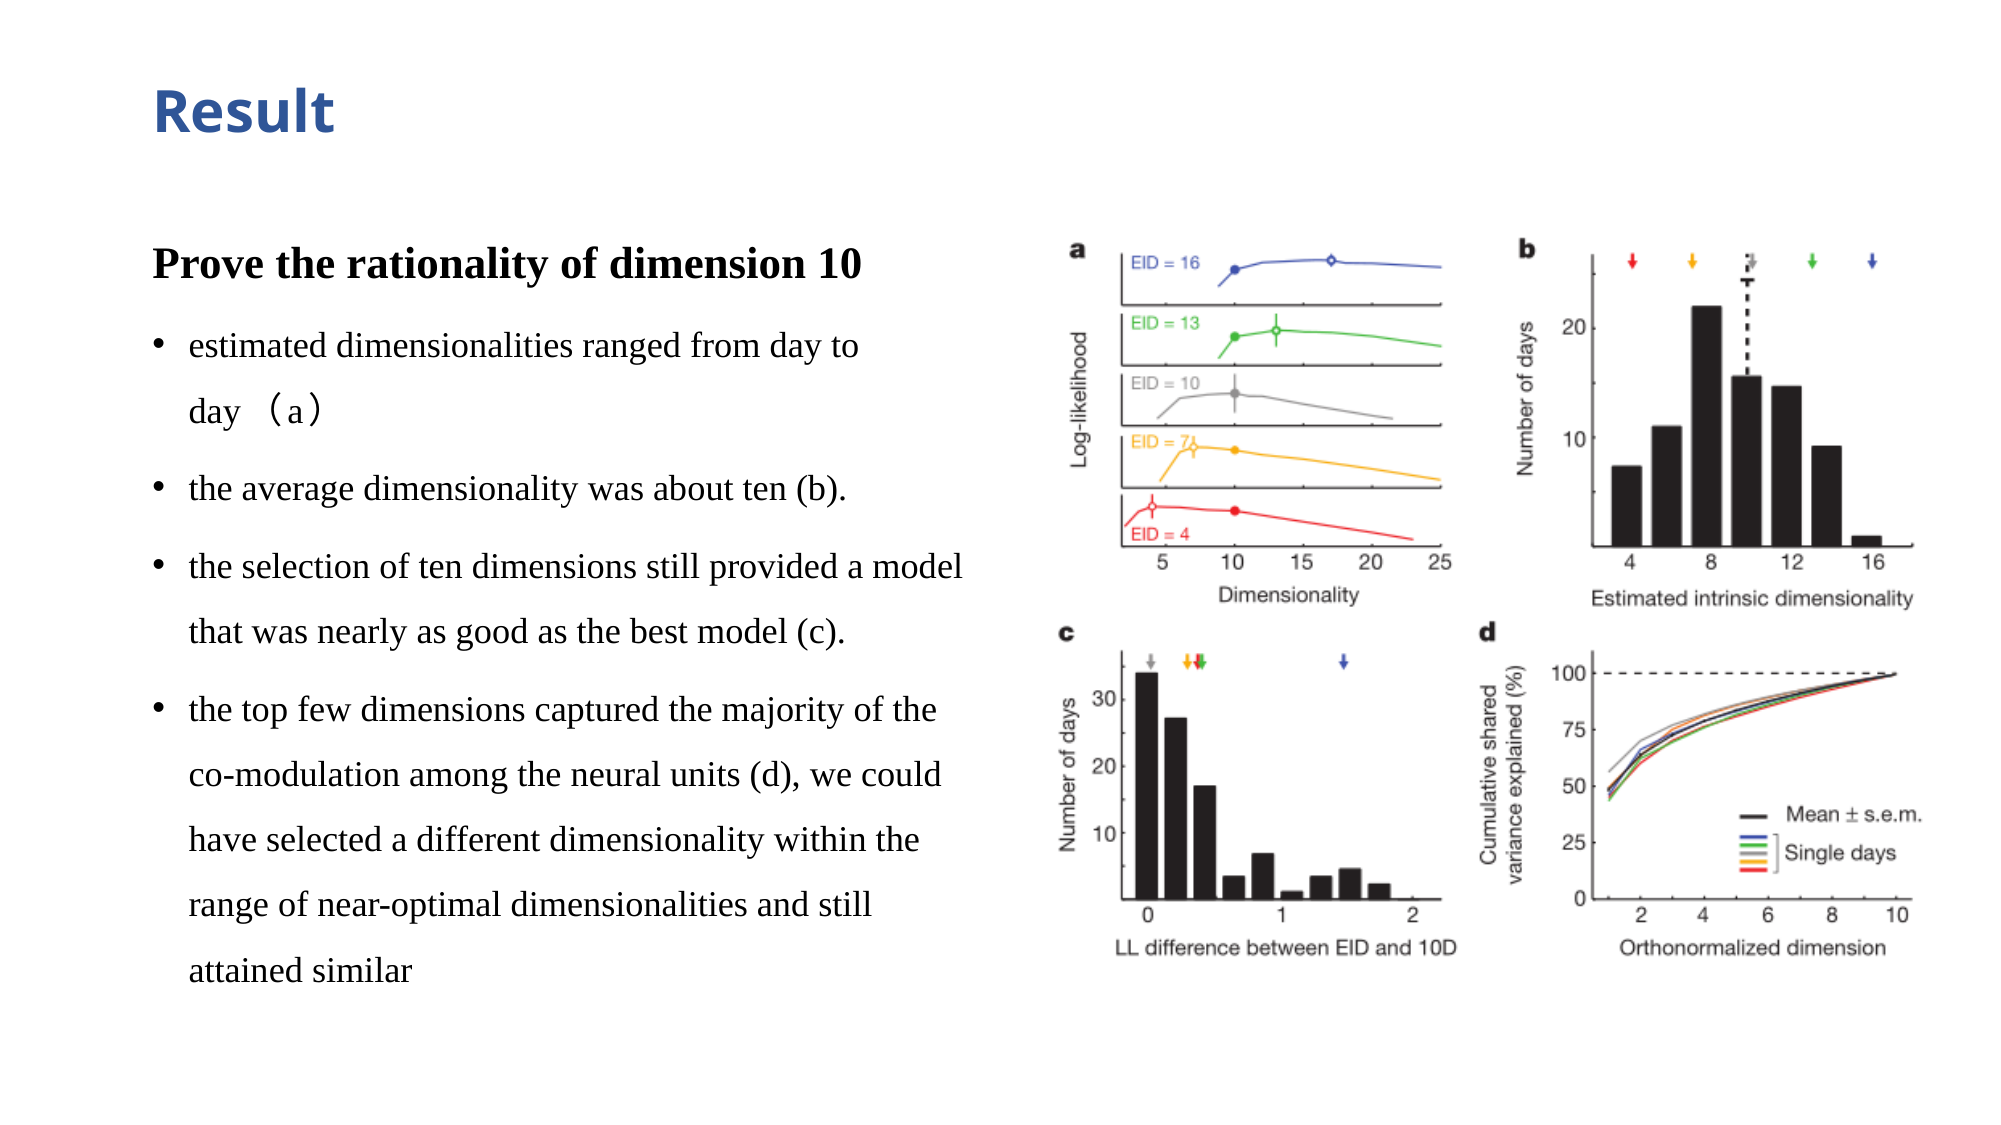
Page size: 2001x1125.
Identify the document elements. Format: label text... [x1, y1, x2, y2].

picture [1028, 198, 1979, 974]
title Result [137, 59, 1863, 169]
list Prove the rationality of dimension 10 estimated dimensionalities ranged from day to day（a） the average dimensionality was about ten (b). the selection of ten dimensions still provided a model that was nearly as good as the best model (c). the top few dimensions captured the majority of the co-modulation among the neural units (d), we could have selected a different dimensionality within the range of near-optimal dimensionalities and still attained similar [137, 198, 1000, 1014]
